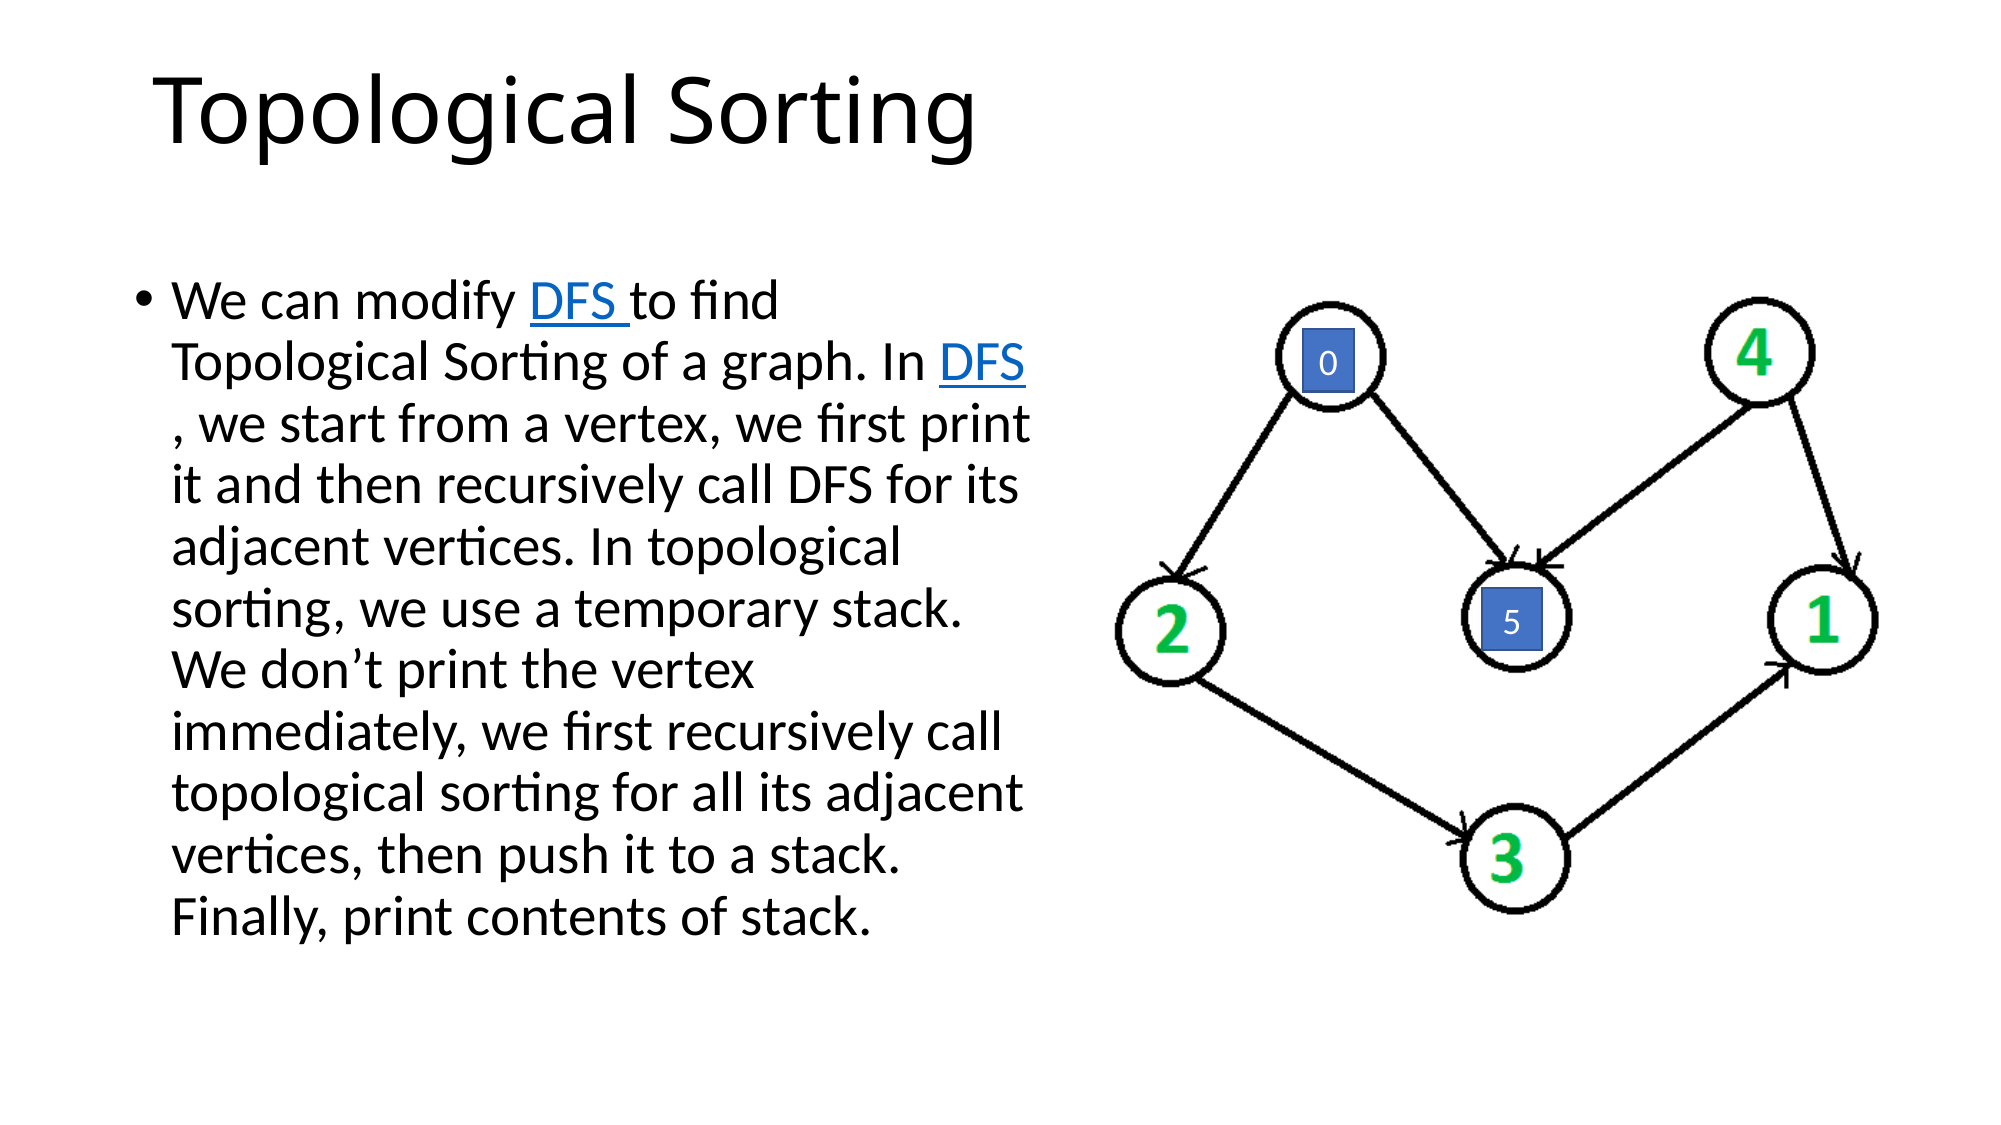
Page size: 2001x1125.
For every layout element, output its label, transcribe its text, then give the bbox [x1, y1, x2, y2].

list We can modify DFS to find Topological Sorting of a graph. In DFS, we start from a vertex, we first print it and then recursively call DFS for its adjacent vertices. In topological sorting, we use a temporary stack. We don’t print the vertex immediately, we first recursively call topological sorting for all its adjacent vertices, then push it to a stack. Finally, print contents of stack. [119, 262, 1056, 977]
title Topological Sorting [137, 59, 1863, 278]
picture [1108, 277, 1916, 929]
